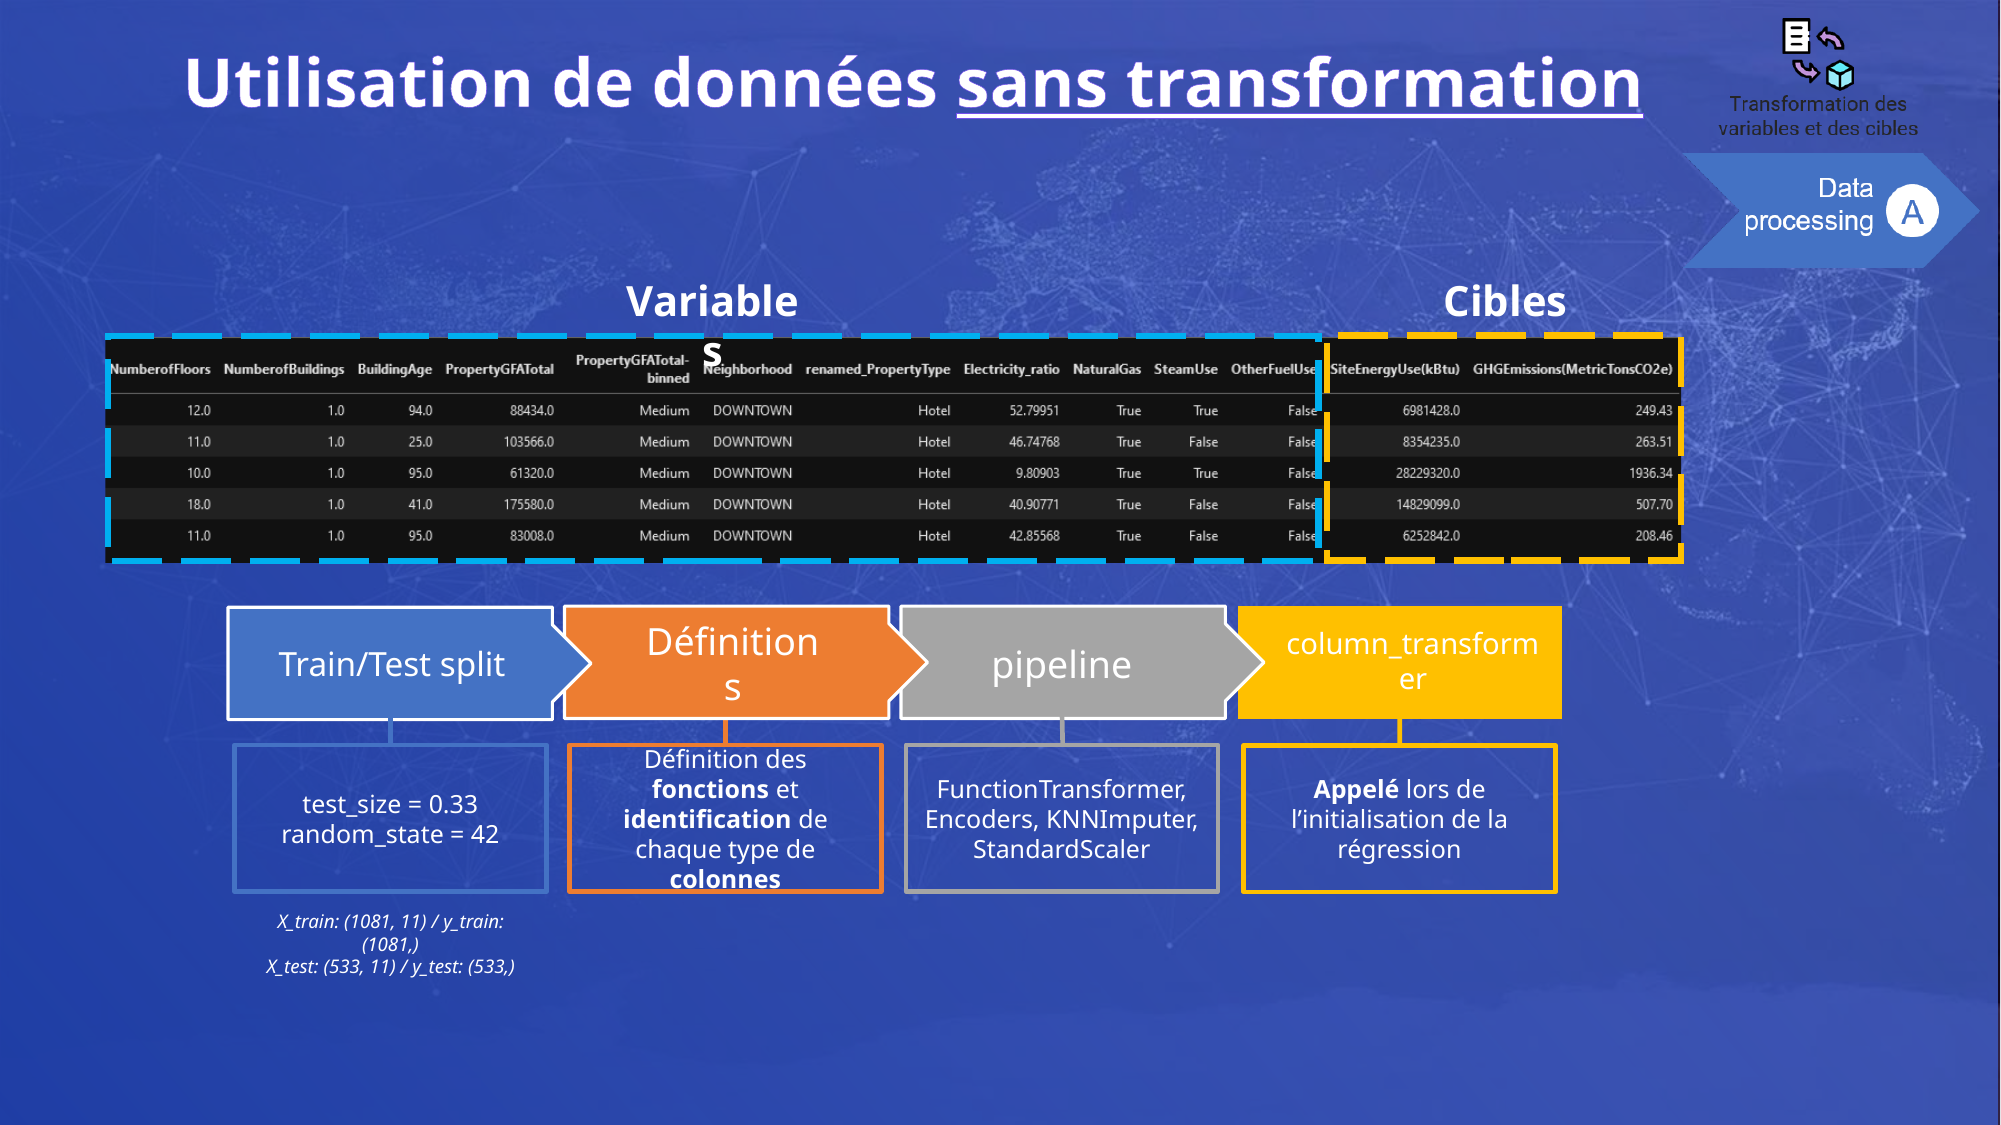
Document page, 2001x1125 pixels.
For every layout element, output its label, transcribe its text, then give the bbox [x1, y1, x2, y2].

text_box [0, 0, 1999, 1125]
text_box Utilisation de données sans transformation [167, 17, 1758, 153]
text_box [105, 267, 1682, 892]
text_box X_train: (1081, 11) / y_train: (1081,) X_test: (533, 11) / y_test: (533,) [234, 902, 547, 986]
picture [1682, 18, 1980, 268]
